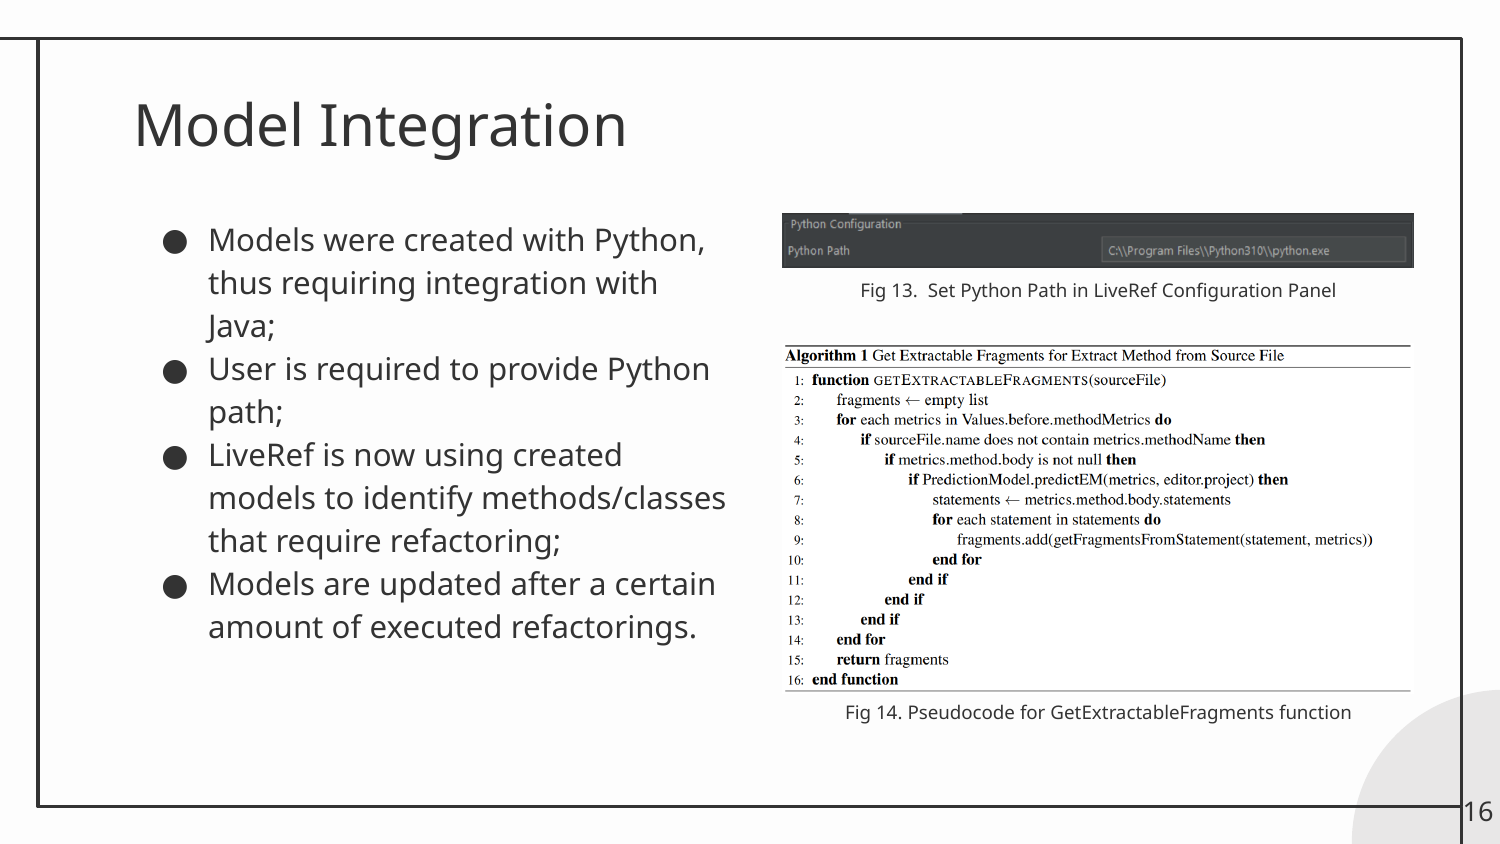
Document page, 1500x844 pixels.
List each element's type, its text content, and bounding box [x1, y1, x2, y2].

list Models were created with Python, thus requiring integration with Java; User is required to provide Python path; LiveRef is now using created models to identify methods/classes that require refactoring; Models are updated after a certain amount of executed refactorings. [118, 199, 750, 730]
subtitle Fig 14. Pseudocode for GetExtractableFragments function [782, 700, 1414, 730]
subtitle Fig 13. Set Python Path in LiveRef Configuration Panel [782, 276, 1414, 298]
picture [781, 343, 1415, 694]
picture [781, 212, 1415, 269]
title Model Integration [118, 72, 1382, 167]
slide_number 16 [1418, 779, 1500, 844]
